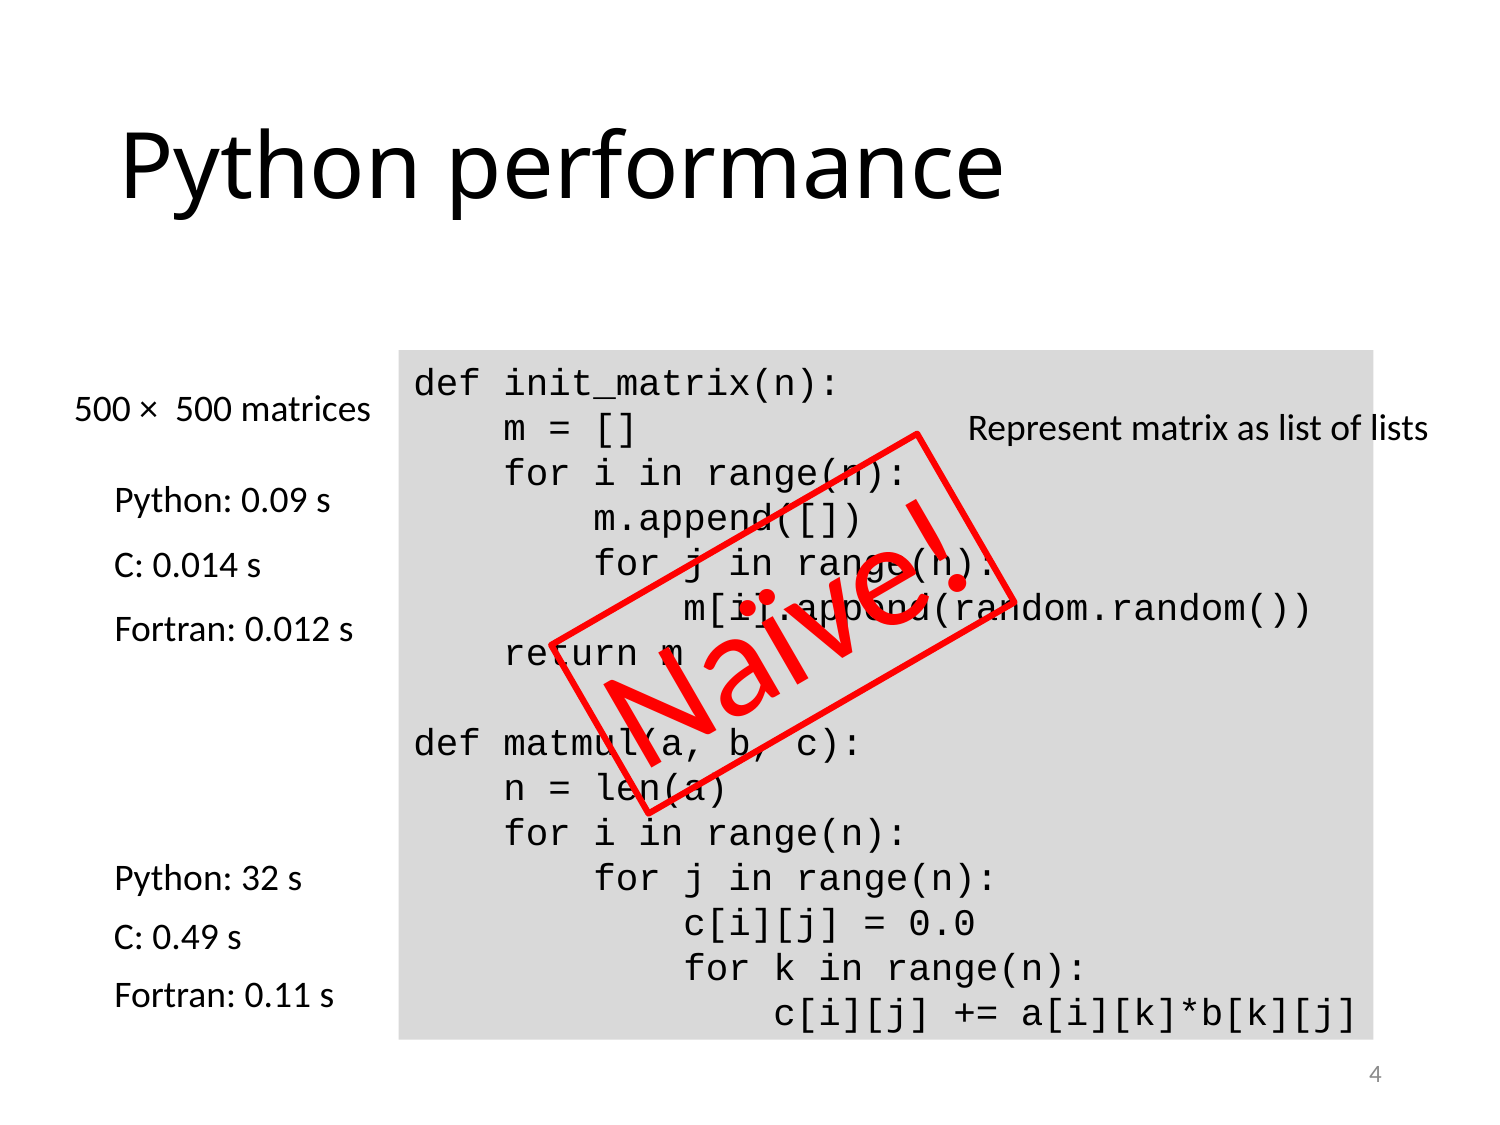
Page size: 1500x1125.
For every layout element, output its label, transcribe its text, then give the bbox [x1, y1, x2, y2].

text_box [98, 532, 278, 596]
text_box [57, 377, 389, 907]
text_box def init_matrix(n): m = [] for i in range(n): m.append([]) for j in range(n): m[i].append(random.random()) return m def matmul(a, b, c): n = len(a) for i in range(n): for j in range(n): c[i][j] = 0.0 for k in range(n): c[i][j] += a[i][k]*b[k][j] [398, 350, 1374, 1040]
text_box Naïve! [551, 433, 1015, 814]
title Python performance [103, 59, 1397, 278]
text_box Represent matrix as list of lists [953, 395, 1445, 456]
slide_number 4 [1059, 1042, 1397, 1103]
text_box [98, 596, 371, 1024]
